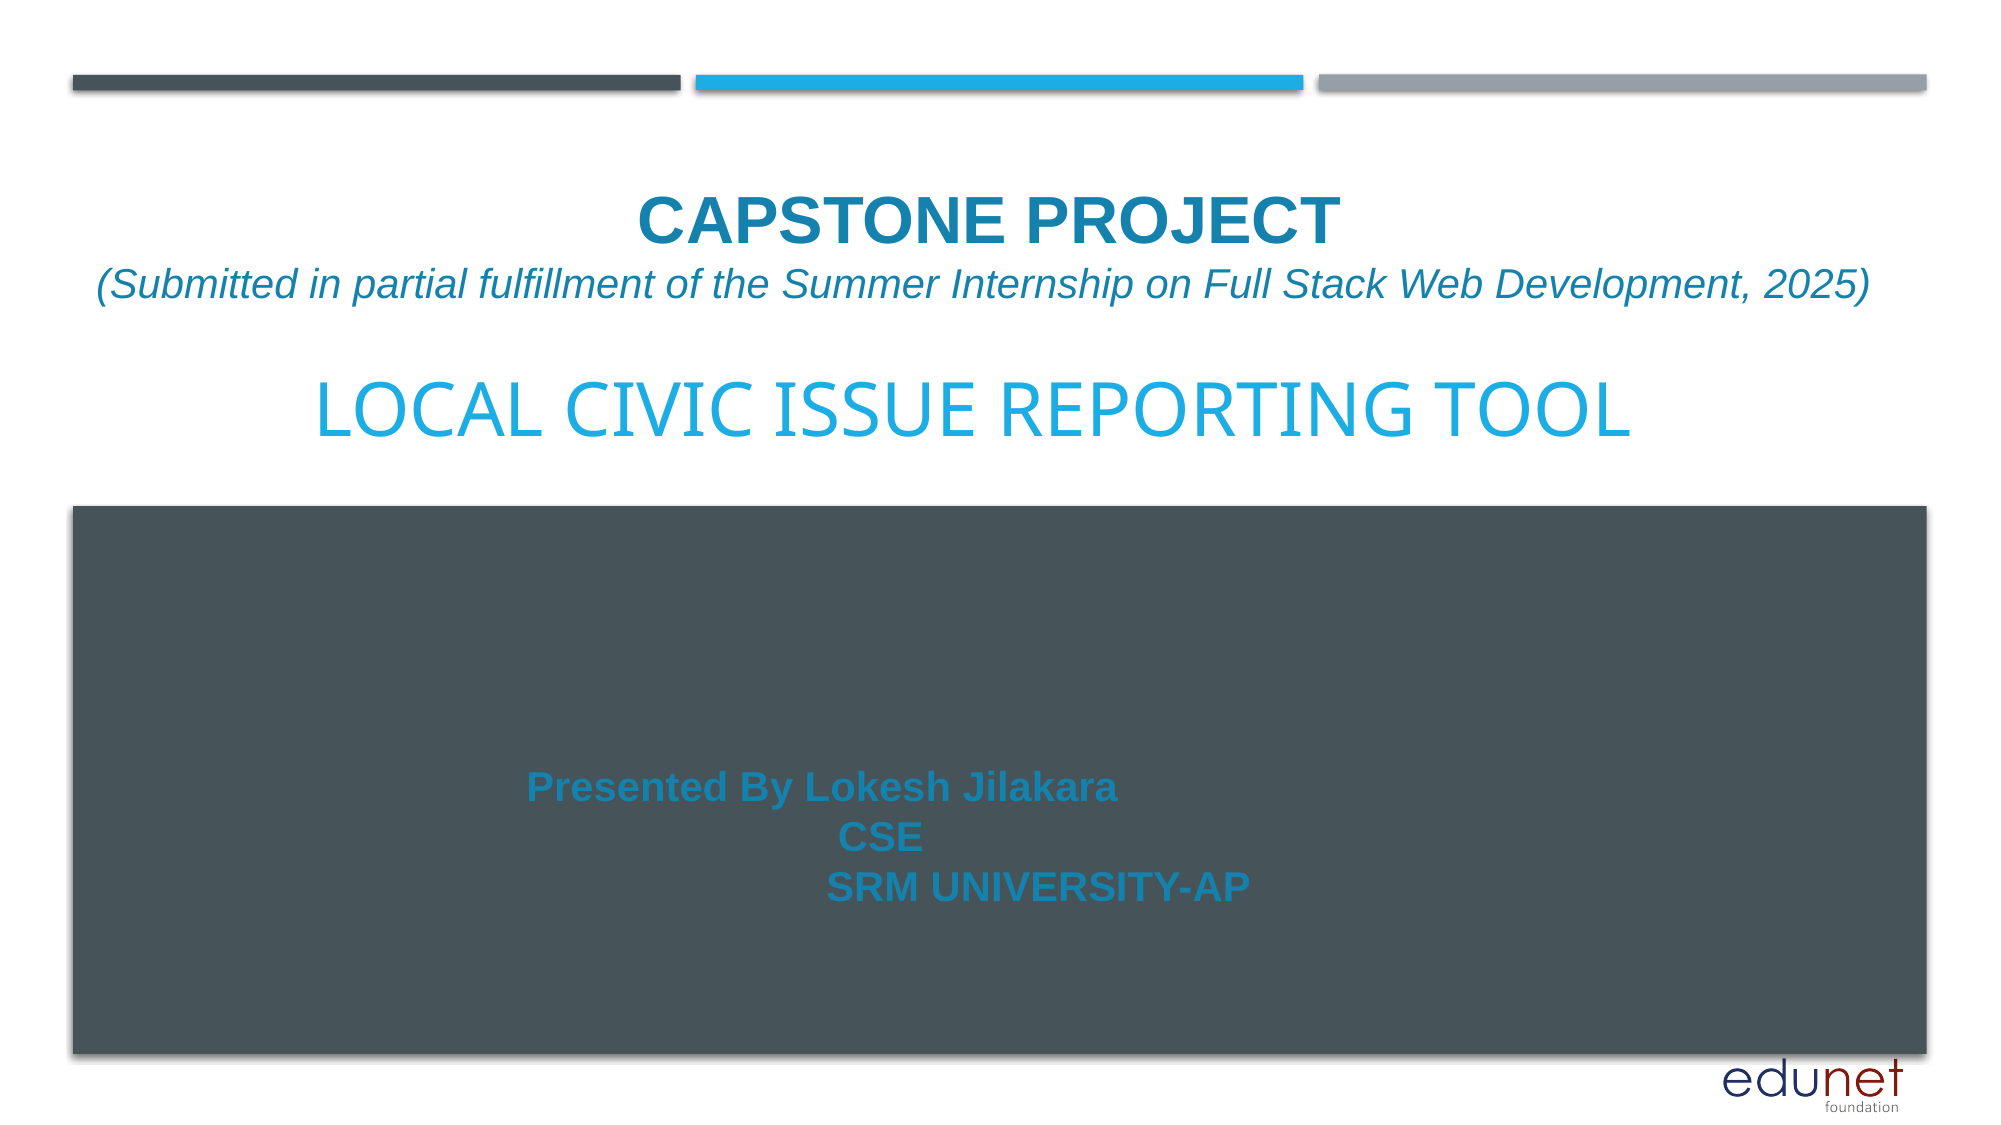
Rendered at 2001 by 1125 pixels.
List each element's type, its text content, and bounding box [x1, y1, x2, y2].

text_box CAPSTONE PROJECT (Submitted in partial fulfillment of the Summer Internship on Full Stack Web Development, 2025) [0, 169, 2000, 315]
title Local Civic Issue Reporting Tool [222, 315, 1723, 460]
text_box Presented By Lokesh Jilakara CSE SRM UNIVERSITY-AP [511, 752, 1821, 918]
picture [1719, 1056, 1905, 1116]
